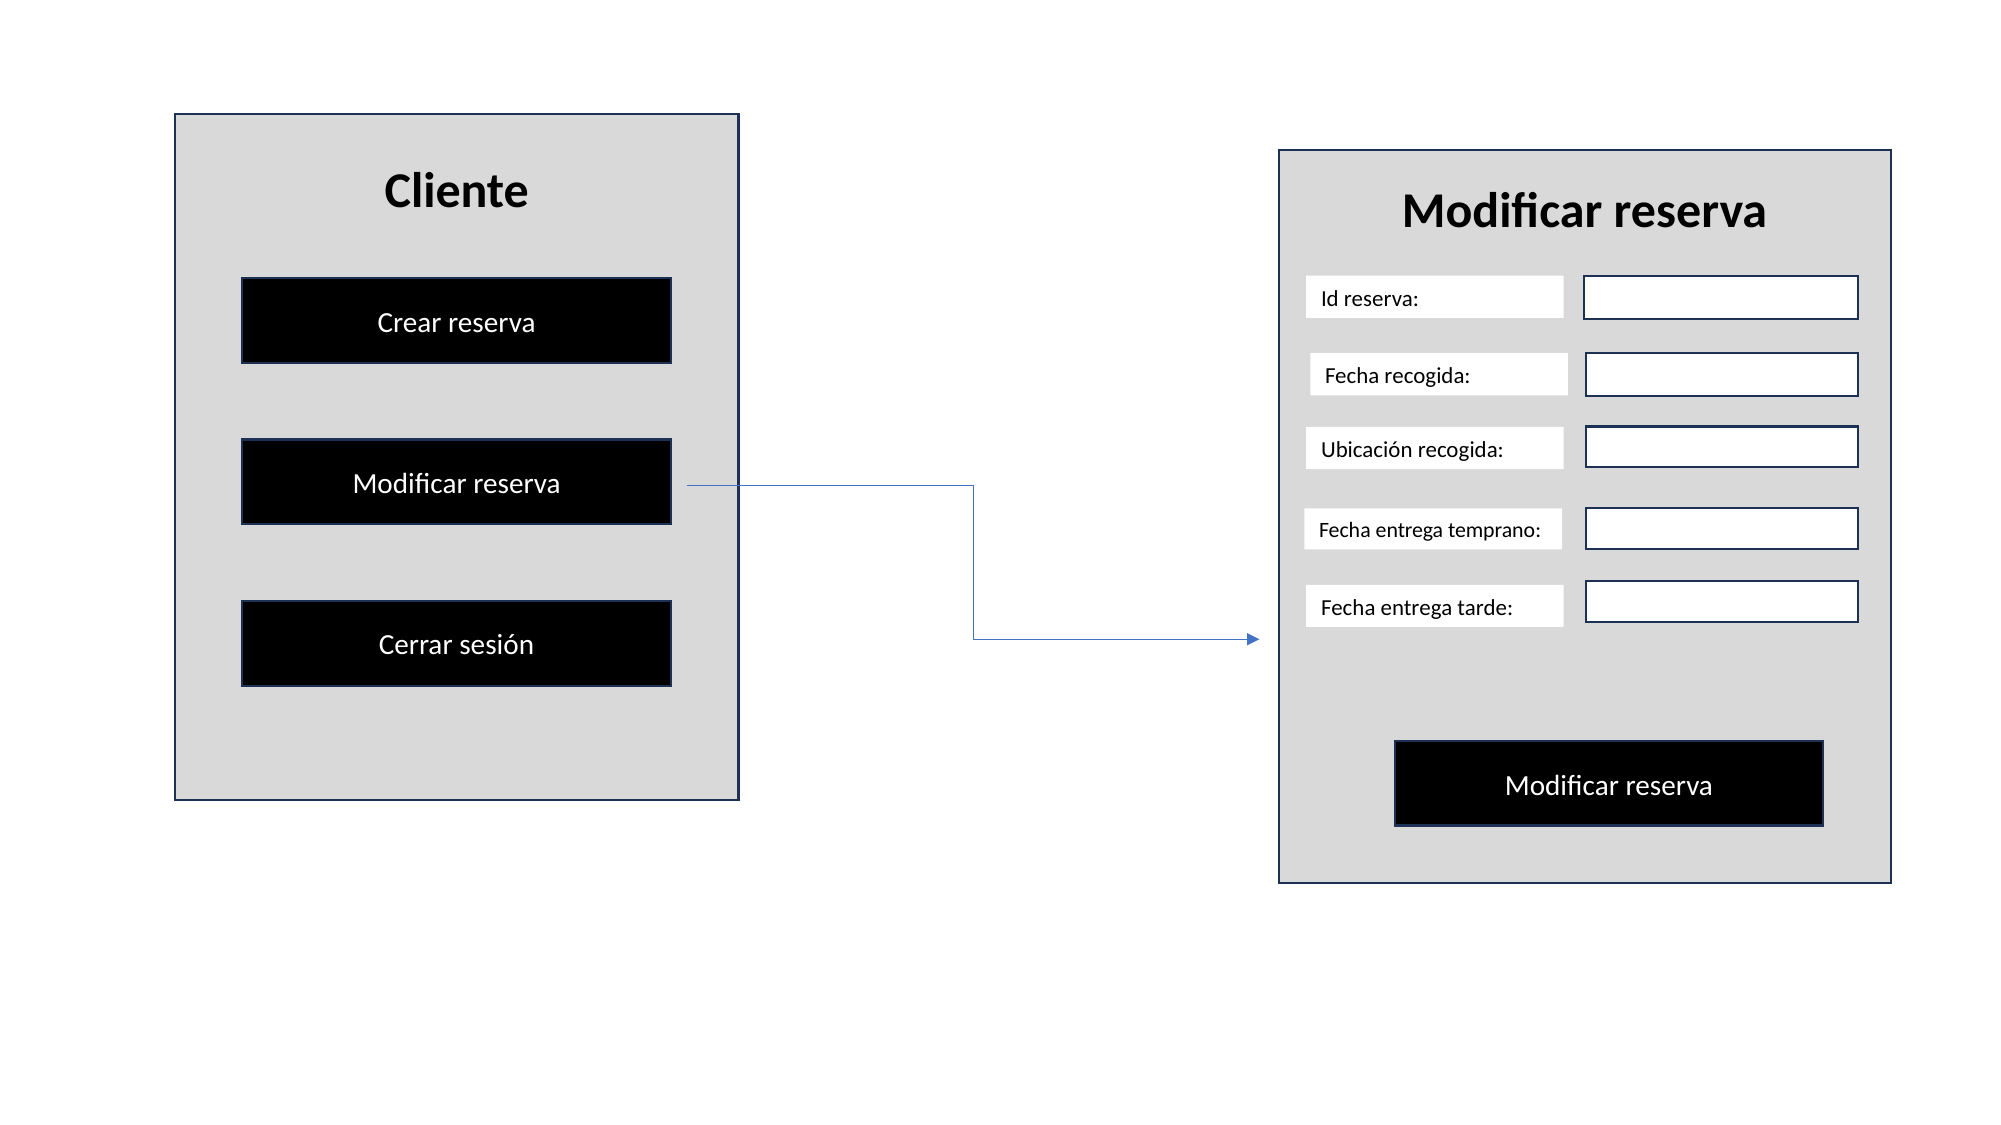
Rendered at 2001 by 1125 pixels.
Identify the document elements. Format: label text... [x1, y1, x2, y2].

text_box Crear reserva [241, 277, 672, 364]
text_box [1585, 580, 1859, 623]
text_box Id reserva: [1306, 275, 1564, 318]
text_box Cerrar sesión [241, 600, 672, 687]
text_box [1278, 149, 1892, 884]
text_box Cliente [174, 149, 739, 225]
text_box [1585, 352, 1859, 397]
text_box [1583, 275, 1859, 320]
text_box Modificar reserva [1394, 740, 1824, 827]
text_box [1585, 425, 1859, 468]
text_box Fecha entrega tarde: [1306, 584, 1564, 627]
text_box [686, 485, 1260, 640]
text_box Fecha entrega temprano: [1304, 508, 1563, 550]
text_box Modificar reserva [241, 438, 672, 525]
text_box [1585, 507, 1859, 550]
text_box Ubicación recogida: [1306, 426, 1564, 470]
text_box Fecha recogida: [1310, 353, 1568, 396]
text_box Modificar reserva [1278, 170, 1891, 246]
text_box [174, 113, 740, 801]
